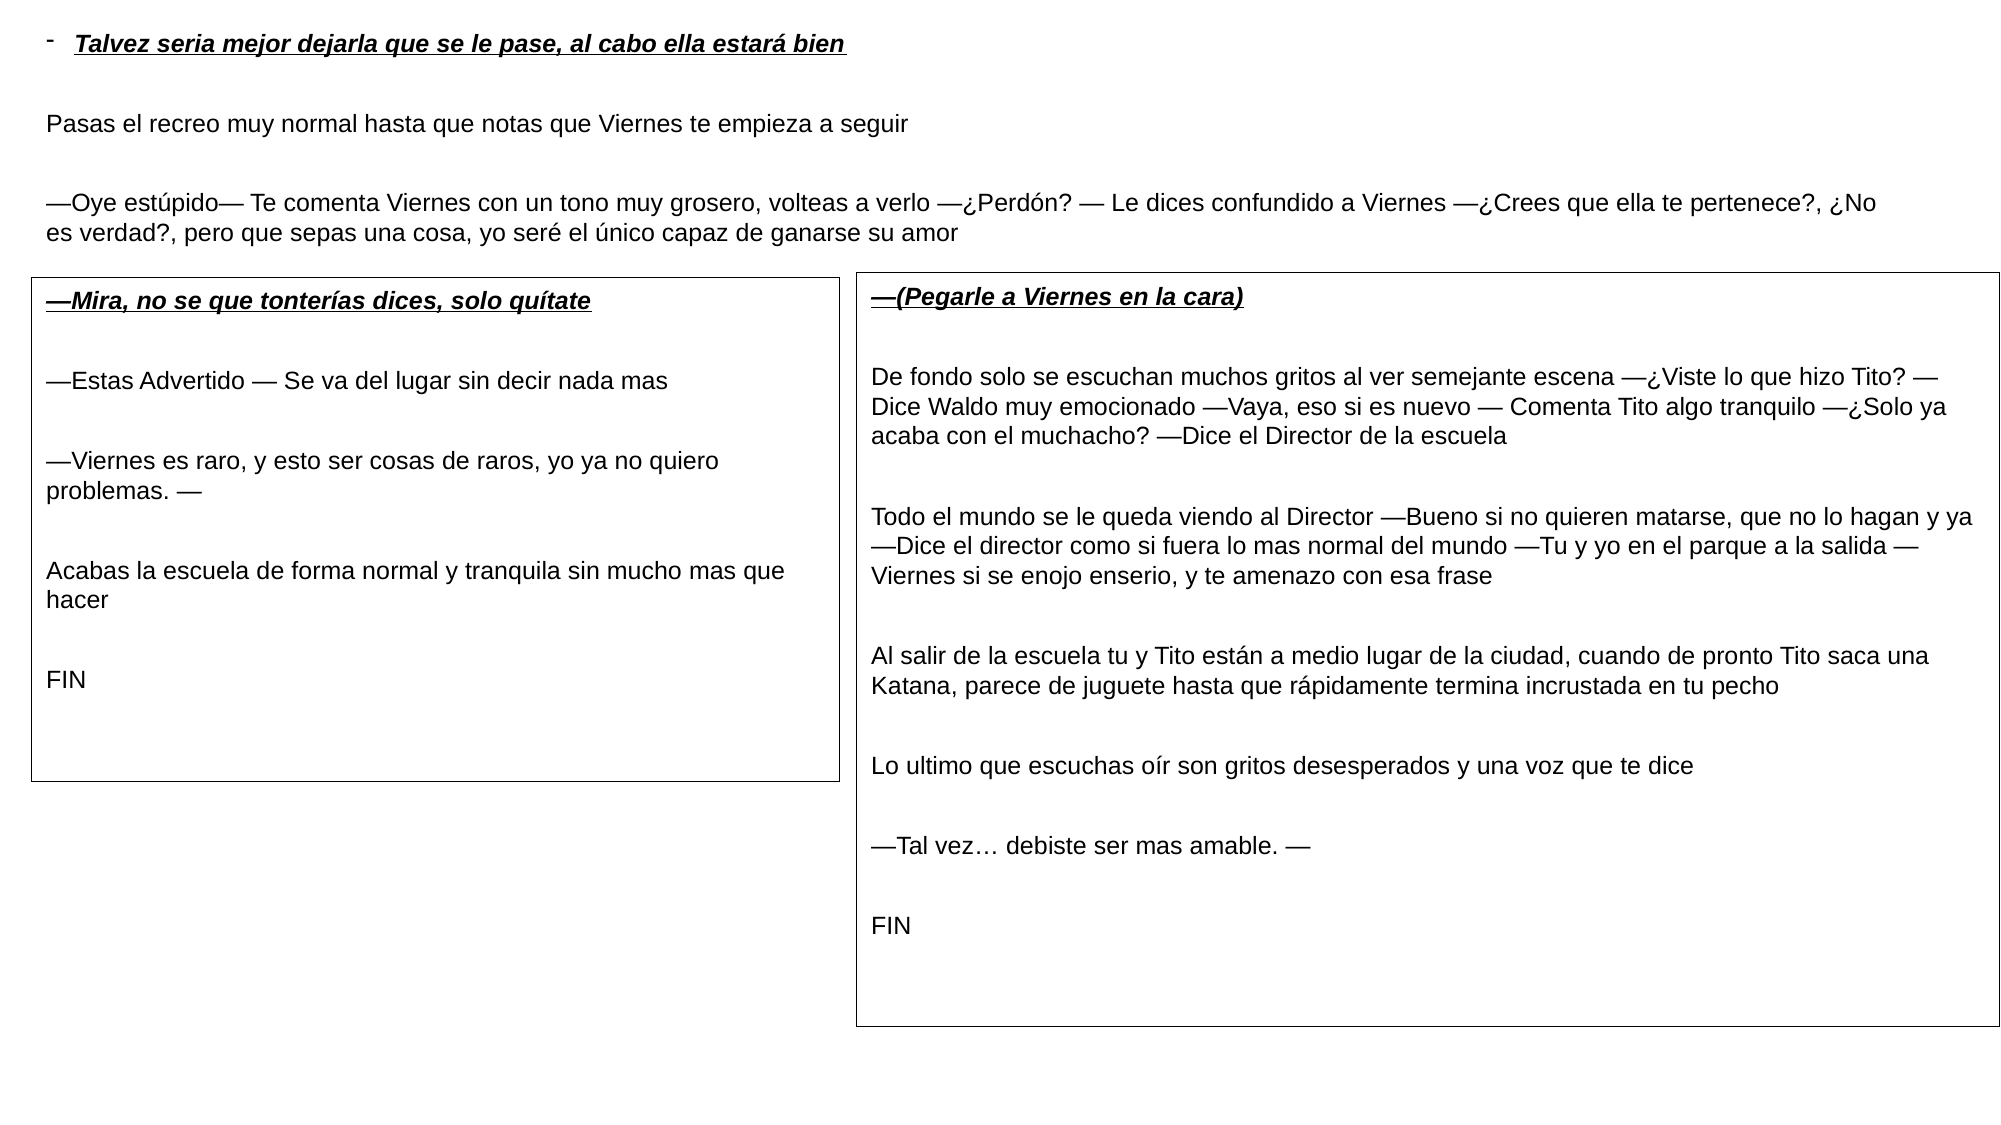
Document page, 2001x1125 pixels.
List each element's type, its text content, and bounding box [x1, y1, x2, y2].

text_box —(Pegarle a Viernes en la cara) De fondo solo se escuchan muchos gritos al ver semejante escena —¿Viste lo que hizo Tito? — Dice Waldo muy emocionado —Vaya, eso si es nuevo — Comenta Tito algo tranquilo —¿Solo ya acaba con el muchacho? —Dice el Director de la escuela Todo el mundo se le queda viendo al Director —Bueno si no quieren matarse, que no lo hagan y ya —Dice el director como si fuera lo mas normal del mundo —Tu y yo en el parque a la salida — Viernes si se enojo enserio, y te amenazo con esa frase Al salir de la escuela tu y Tito están a medio lugar de la ciudad, cuando de pronto Tito saca una Katana, parece de juguete hasta que rápidamente termina incrustada en tu pecho Lo ultimo que escuchas oír son gritos desesperados y una voz que te dice —Tal vez… debiste ser mas amable. — FIN [856, 272, 2000, 1027]
text_box Talvez seria mejor dejarla que se le pase, al cabo ella estará bien Pasas el recreo muy normal hasta que notas que Viernes te empieza a seguir —Oye estúpido— Te comenta Viernes con un tono muy grosero, volteas a verlo —¿Perdón? — Le dices confundido a Viernes —¿Crees que ella te pertenece?, ¿No es verdad?, pero que sepas una cosa, yo seré el único capaz de ganarse su amor [31, 19, 1924, 974]
text_box —Mira, no se que tonterías dices, solo quítate —Estas Advertido — Se va del lugar sin decir nada mas —Viernes es raro, y esto ser cosas de raros, yo ya no quiero problemas. — Acabas la escuela de forma normal y tranquila sin mucho mas que hacer FIN [31, 277, 840, 782]
